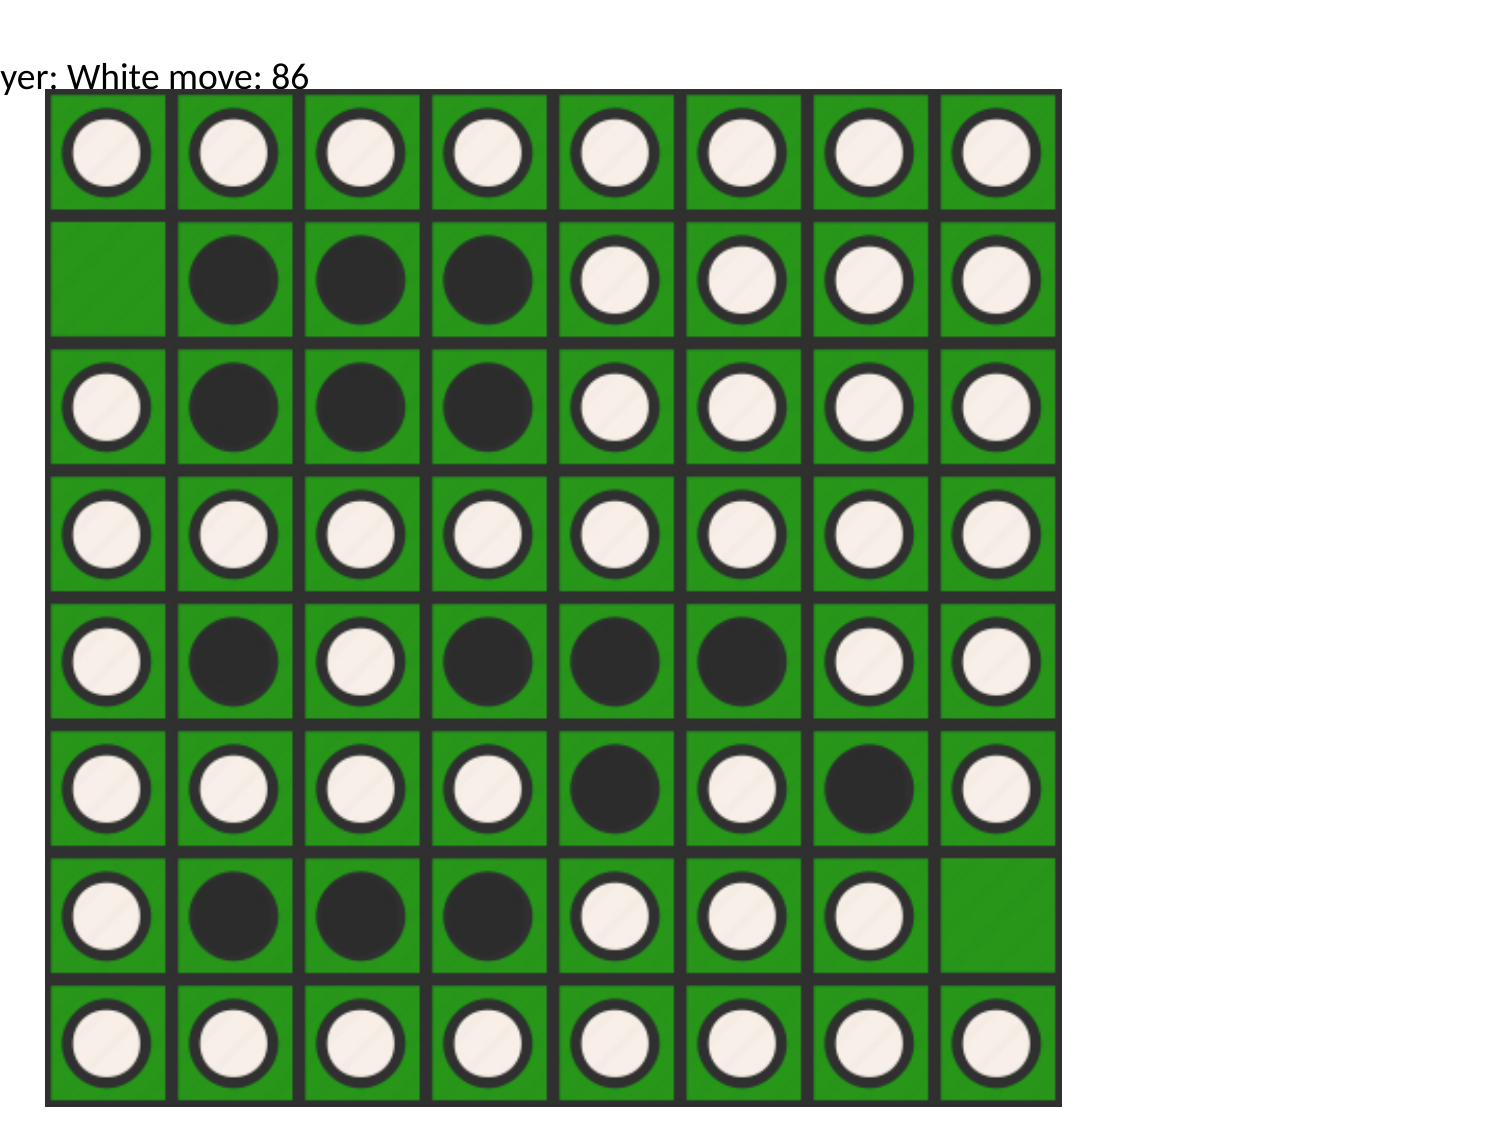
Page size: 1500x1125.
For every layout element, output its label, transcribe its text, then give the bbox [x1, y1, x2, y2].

picture [44, 89, 1062, 1107]
text_box turn: 58 player: White move: 86 [0, 44, 325, 105]
